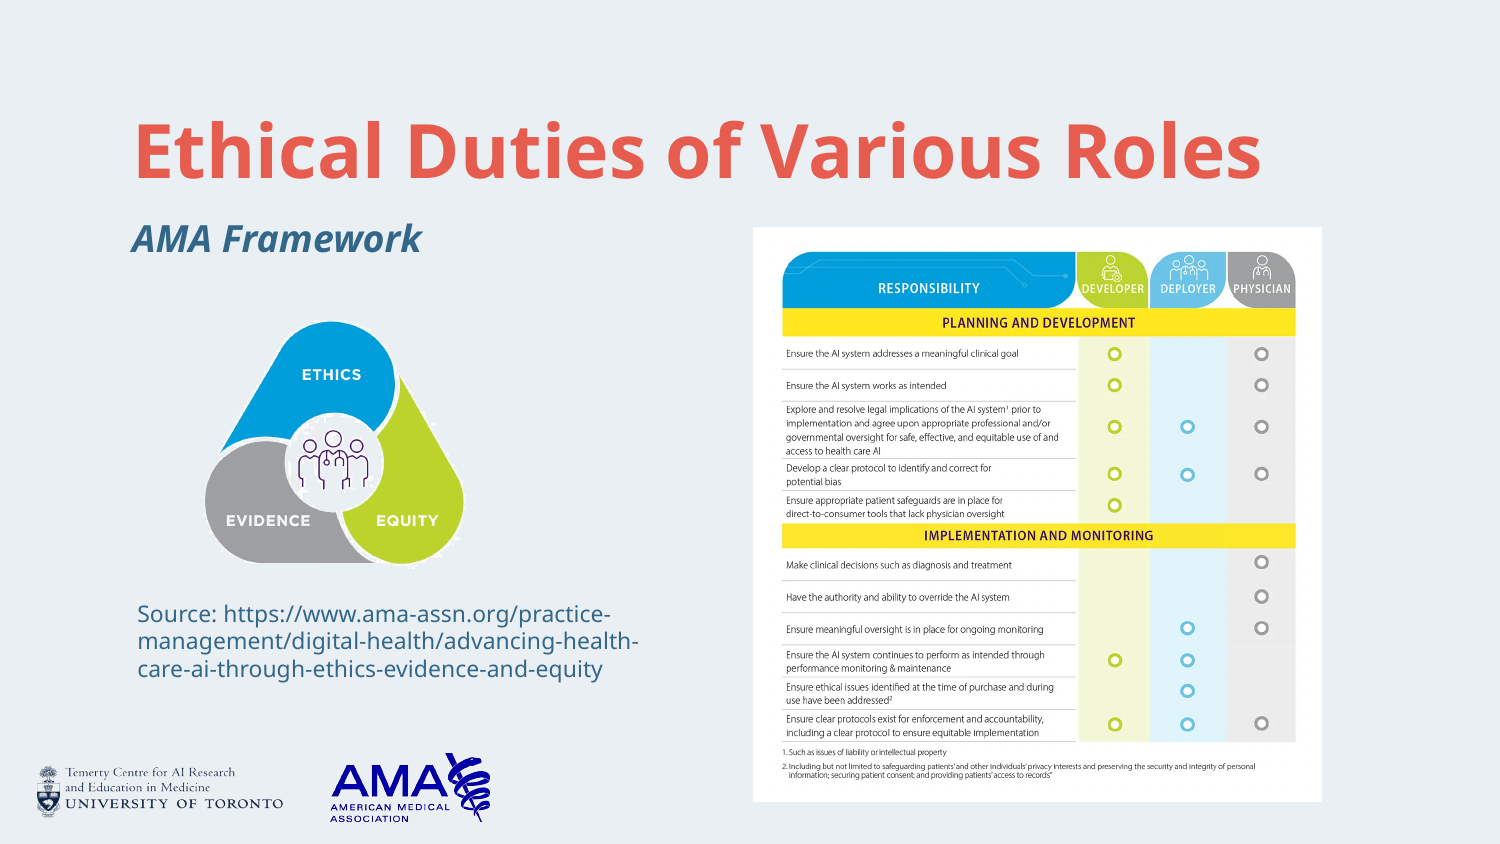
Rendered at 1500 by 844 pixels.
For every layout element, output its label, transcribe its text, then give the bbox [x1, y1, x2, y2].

picture [121, 300, 548, 585]
picture [330, 753, 490, 822]
picture [23, 754, 303, 824]
list AMA Framework [116, 200, 1390, 301]
picture [753, 226, 1322, 802]
text_box Source: https://www.ama-assn.org/practice-management/digital-health/advancing-health-care-ai-through-ethics-evidence-and-equity [122, 584, 691, 685]
title Ethical Duties of Various Roles [116, 88, 1390, 190]
